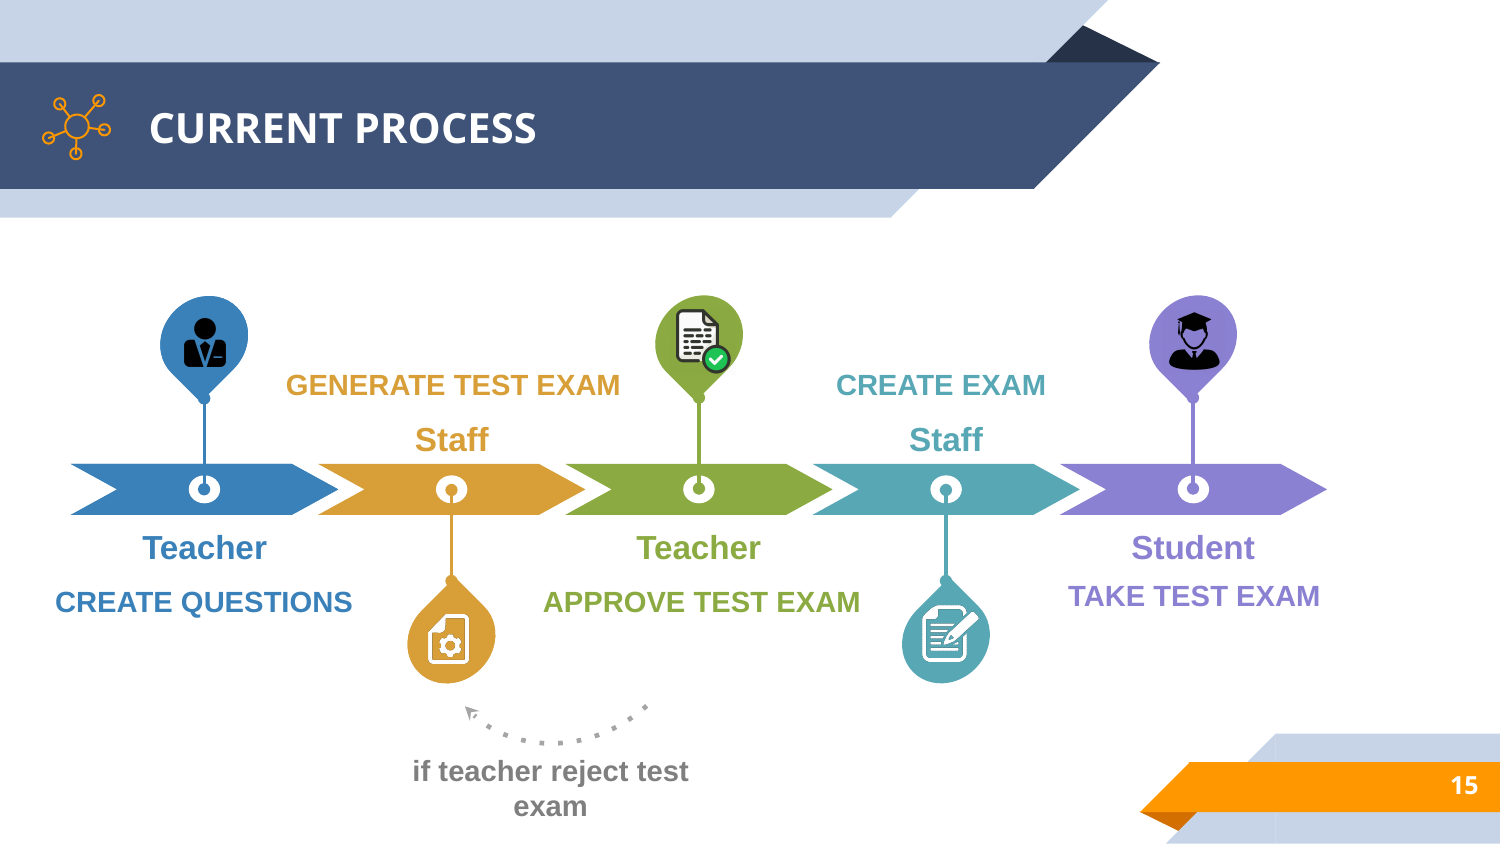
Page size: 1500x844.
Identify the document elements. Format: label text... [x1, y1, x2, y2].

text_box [812, 463, 1058, 516]
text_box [1079, 583, 1313, 639]
text_box Staff [401, 418, 503, 462]
picture [183, 318, 226, 368]
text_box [633, 280, 765, 398]
slide_number 15 [1249, 760, 1494, 813]
text_box if teacher reject test exam [389, 752, 712, 844]
picture [1162, 309, 1227, 374]
picture [918, 601, 983, 666]
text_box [796, 321, 1086, 409]
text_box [317, 463, 563, 516]
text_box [1059, 463, 1328, 516]
title CURRENT PROCESS [133, 64, 997, 190]
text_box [138, 281, 270, 399]
text_box Teacher [612, 524, 786, 571]
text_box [0, 583, 380, 639]
text_box Student [1108, 524, 1278, 571]
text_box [519, 583, 876, 659]
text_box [1127, 280, 1259, 398]
picture [669, 307, 737, 375]
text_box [880, 580, 1012, 699]
text_box [465, 667, 647, 744]
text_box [42, 94, 111, 160]
text_box TAKE TEST EXAM [1061, 576, 1327, 613]
text_box Teacher [118, 525, 292, 571]
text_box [223, 352, 684, 410]
picture [423, 614, 474, 665]
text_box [70, 463, 316, 516]
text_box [385, 580, 518, 699]
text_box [564, 463, 811, 516]
text_box Staff [895, 417, 997, 462]
